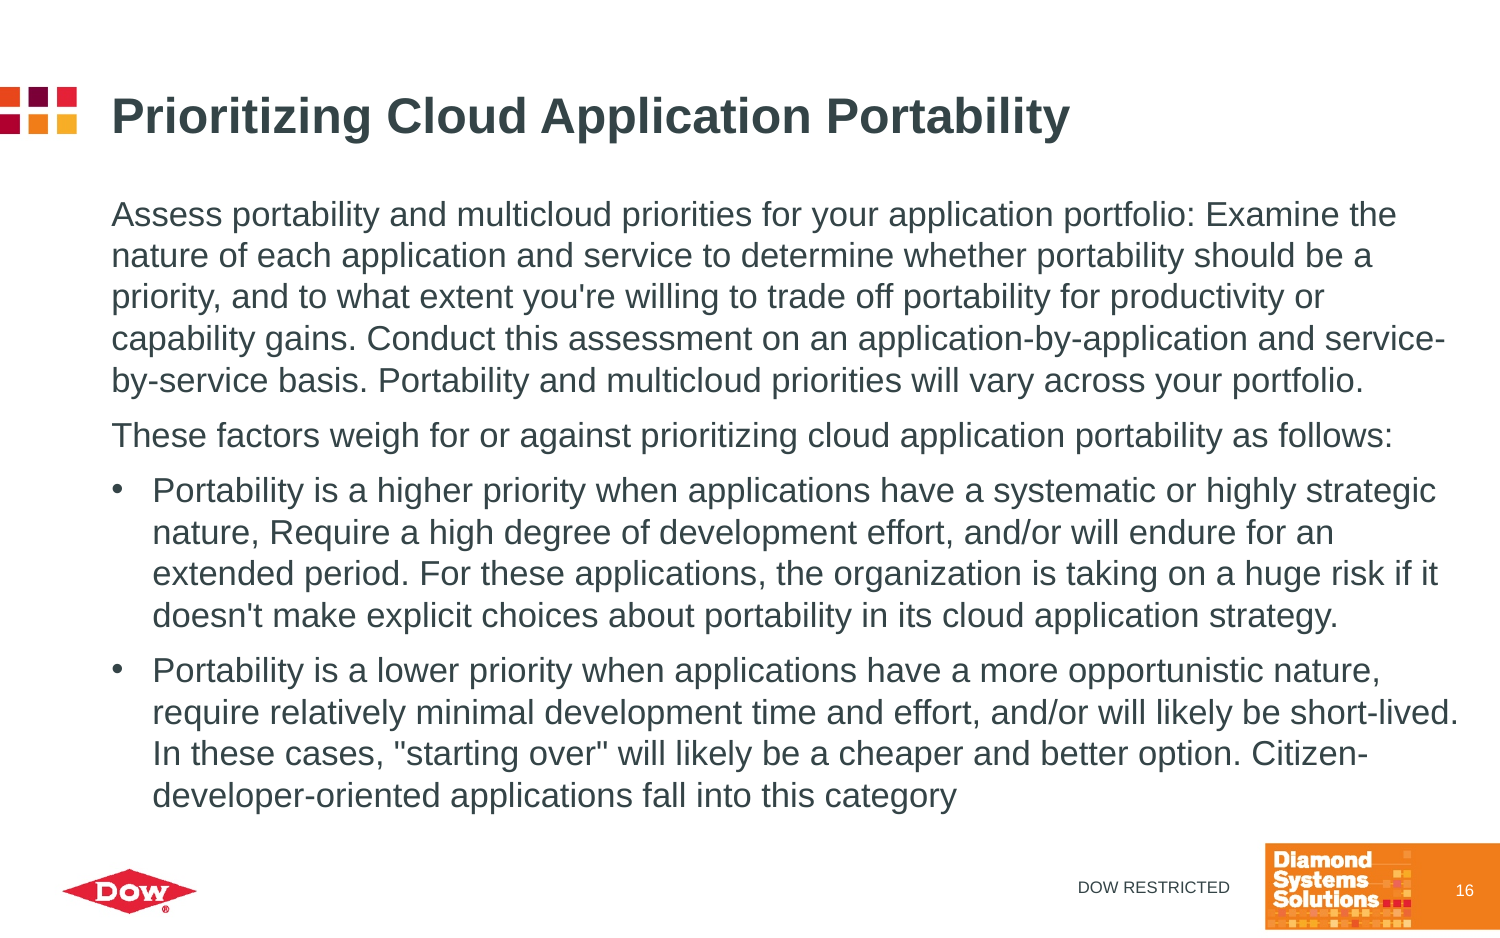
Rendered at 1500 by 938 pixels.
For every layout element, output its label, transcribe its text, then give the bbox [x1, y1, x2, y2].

slide_number 16 [1426, 880, 1475, 900]
title Prioritizing Cloud Application Portability [110, 87, 1462, 159]
footer DOW RESTRICTED [236, 877, 1231, 903]
picture [0, 0, 1500, 938]
list Assess portability and multicloud priorities for your application portfolio: Examine the nature of each application and service to determine whether portability should be a priority, and to what extent you're willing to trade off portability for productivity or capability gains. Conduct this assessment on an application-by-application and service-by-service basis. Portability and multicloud priorities will vary across your portfolio. These factors weigh for or against prioritizing cloud application portability as follows: Portability is a higher priority when applications have a systematic or highly strategic nature, Require a high degree of development effort, and/or will endure for an extended period. For these applications, the organization is taking on a huge risk if it doesn't make explicit choices about portability in its cloud application strategy. Portability is a lower priority when applications have a more opportunistic nature, require relatively minimal development time and effort, and/or will likely be short-lived. In these cases, "starting over" will likely be a cheaper and better option. Citizen-developer-oriented applications fall into this category [110, 191, 1462, 822]
